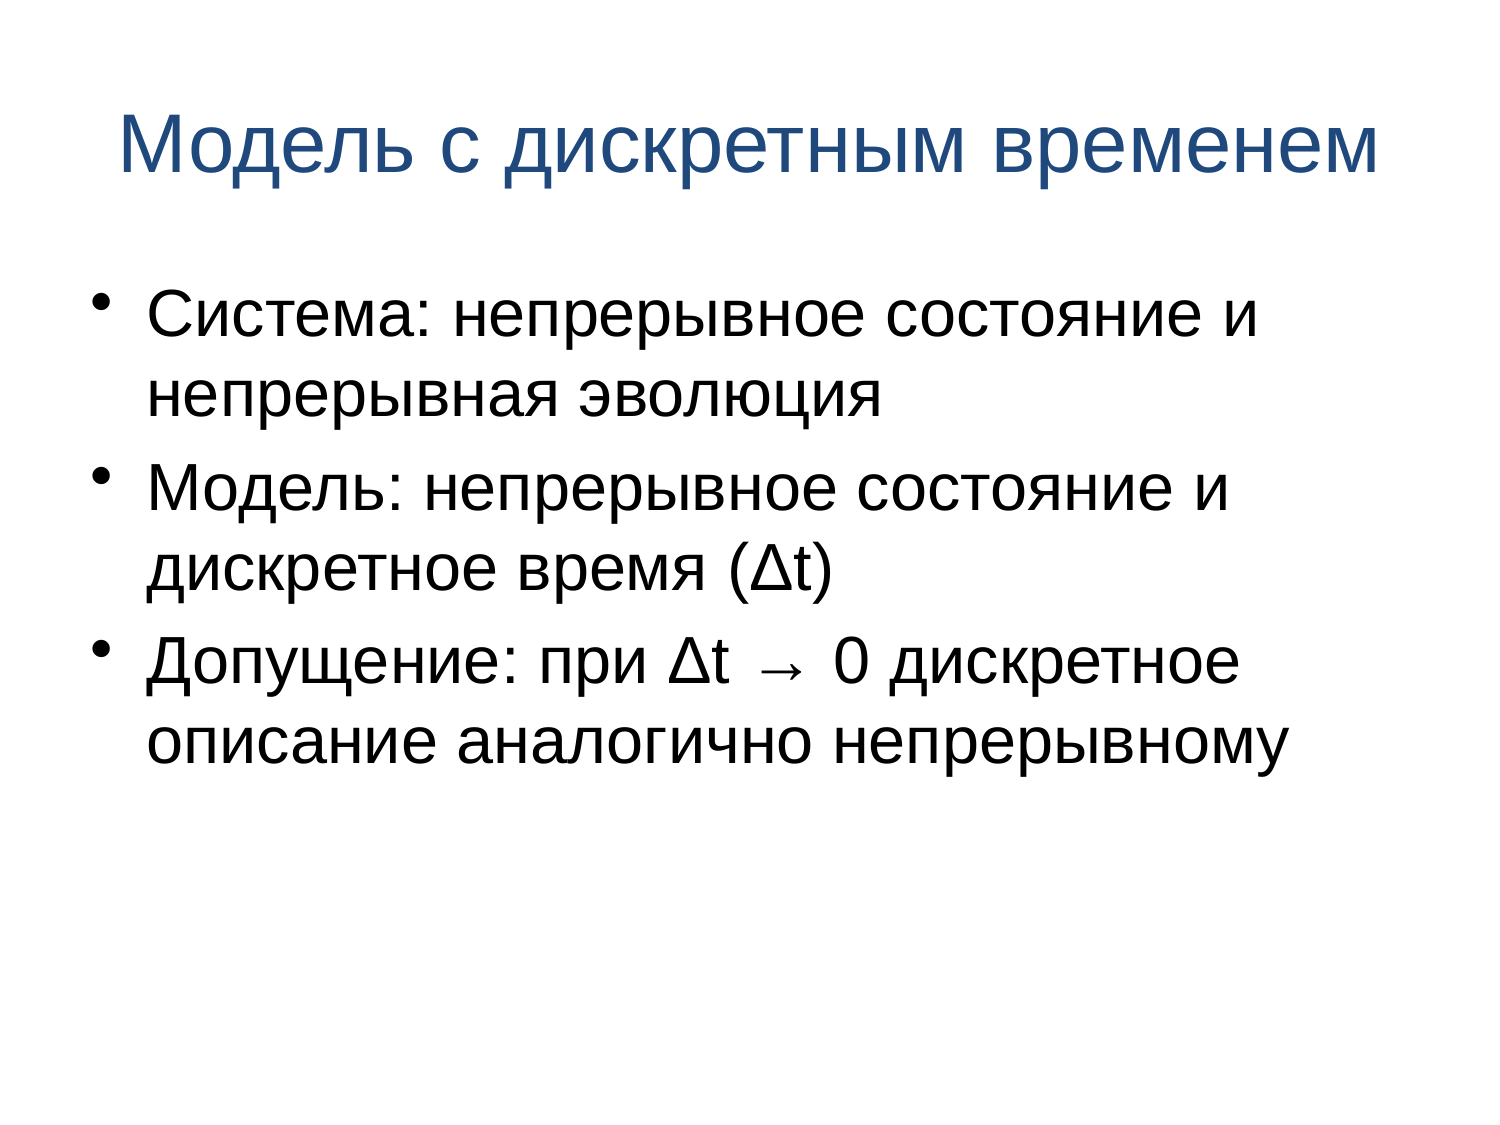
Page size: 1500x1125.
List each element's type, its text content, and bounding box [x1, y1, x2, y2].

title Модель с дискретным временем [75, 45, 1425, 233]
list Система: непрерывное состояние и непрерывная эволюция Модель: непрерывное состояние и дискретное время (Δt) Допущение: при Δt → 0 дискретное описание аналогично непрерывному [75, 262, 1425, 1005]
